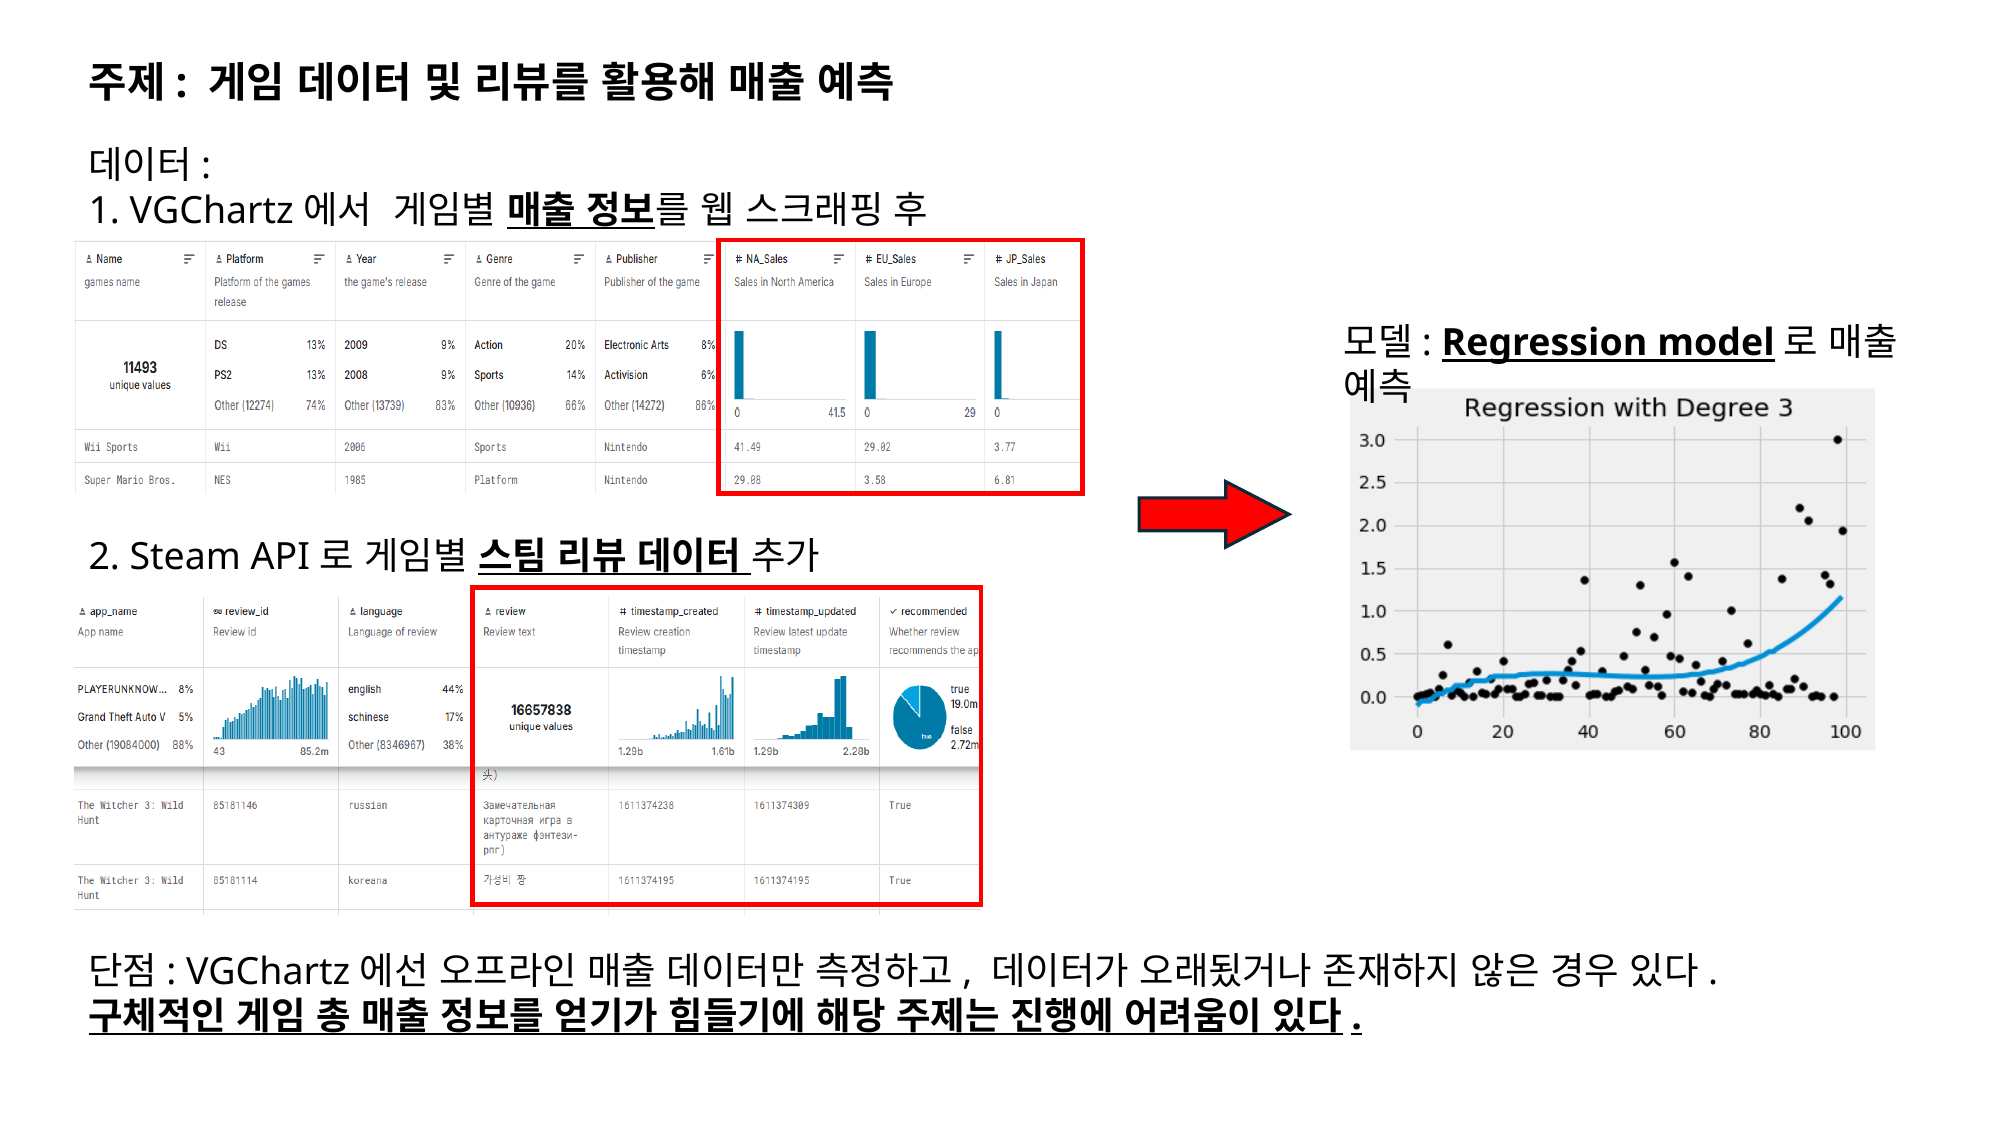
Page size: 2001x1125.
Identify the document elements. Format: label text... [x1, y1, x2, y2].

text_box 단점: VGChartz에선 오프라인 매출 데이터만 측정하고, 데이터가 오래됬거나 존재하지 않은 경우 있다. 구체적인 게임 총 매출 정보를 얻기가 힘들기에 해당 주제는 진행에 어려움이 있다. [73, 939, 1779, 1045]
picture [73, 597, 982, 916]
text_box 데이터: 1. VGChartz에서 게임별 매출 정보를 웹 스크래핑 후 [73, 133, 1090, 239]
picture [1344, 380, 1880, 757]
text_box 주제: 게임 데이터 및 리뷰를 활용해 매출 예측 [73, 48, 1392, 114]
text_box [471, 586, 983, 906]
text_box 2. Steam API로 게임별 스팀 리뷰 데이터 추가 [73, 524, 896, 585]
text_box [1137, 478, 1293, 550]
text_box 모델: Regression model로 매출 예측 [1329, 310, 1974, 416]
picture [73, 239, 1084, 495]
